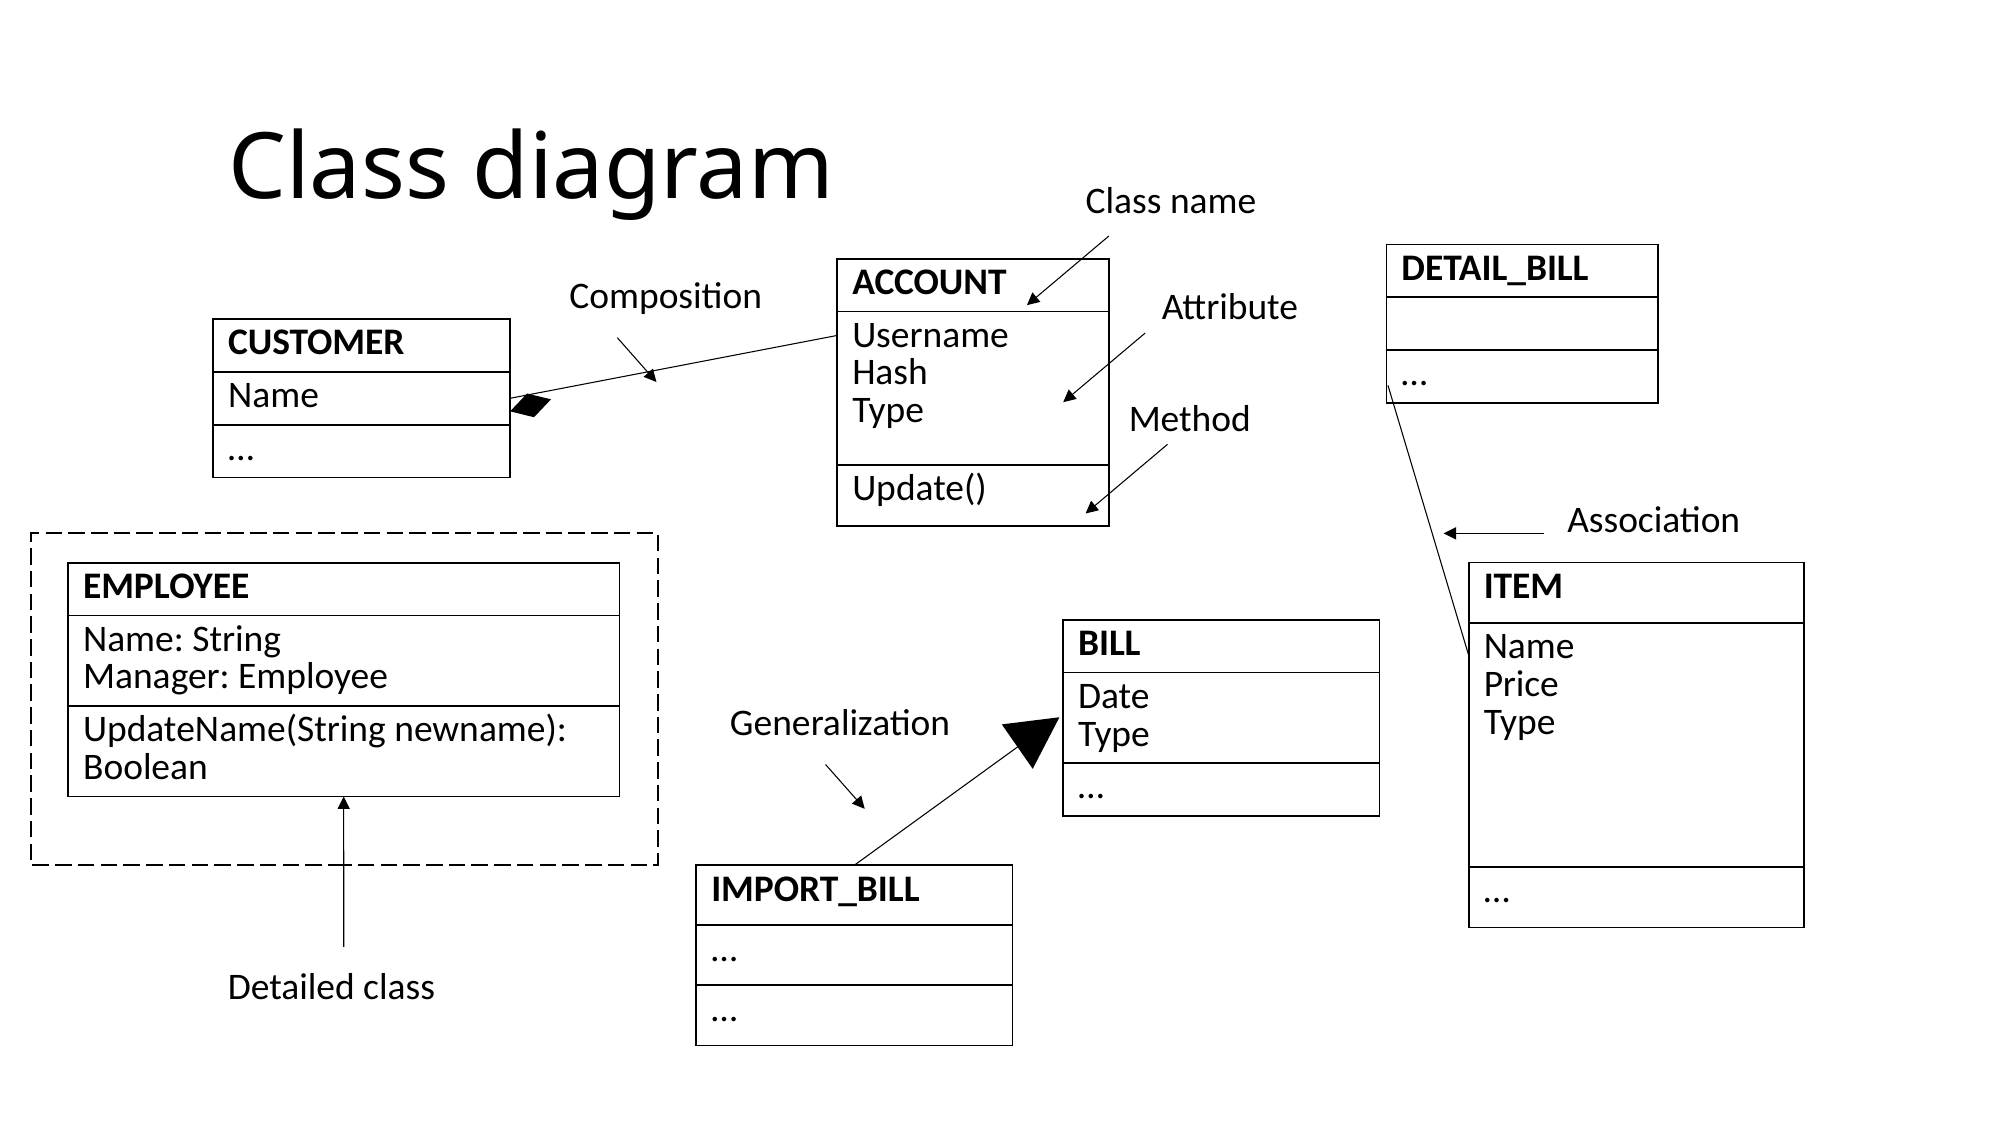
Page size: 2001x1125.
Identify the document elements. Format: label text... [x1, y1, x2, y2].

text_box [825, 764, 865, 809]
table_cell … [1064, 764, 1379, 815]
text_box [1085, 444, 1168, 514]
text_box Attribute [1147, 274, 1372, 335]
table_cell Username Hash Type [838, 312, 1108, 464]
title Class diagram [213, 59, 1765, 278]
table_header ACCOUNT [838, 260, 1108, 311]
table_header ITEM [1470, 563, 1803, 622]
table_cell … [214, 426, 509, 477]
table_cell Date Type [1064, 673, 1379, 762]
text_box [1063, 332, 1146, 403]
table_header IMPORT_BILL [697, 866, 1012, 924]
table_header BILL [1064, 621, 1379, 672]
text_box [1387, 385, 1469, 656]
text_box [617, 337, 657, 383]
table_header CUSTOMER [214, 320, 509, 371]
table_cell … [697, 986, 1012, 1045]
table_cell … [1387, 351, 1657, 402]
table_cell Update() [838, 466, 1108, 525]
table_cell … [697, 926, 1012, 984]
text_box [510, 410, 541, 418]
text_box Association [1552, 487, 1777, 548]
table_cell Name Price Type [1470, 624, 1803, 866]
text_box Method [1113, 386, 1311, 446]
text_box [30, 532, 659, 866]
table_cell … [1470, 868, 1803, 927]
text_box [854, 718, 1057, 866]
table_cell [1387, 298, 1657, 349]
table_header DETAIL_BILL [1387, 245, 1657, 296]
text_box Generalization [715, 690, 987, 750]
text_box Class name [1070, 168, 1295, 229]
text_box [509, 335, 838, 410]
table_cell Name [214, 373, 509, 424]
text_box Composition [554, 263, 779, 323]
text_box Detailed class [213, 955, 485, 1015]
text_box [1026, 235, 1109, 306]
